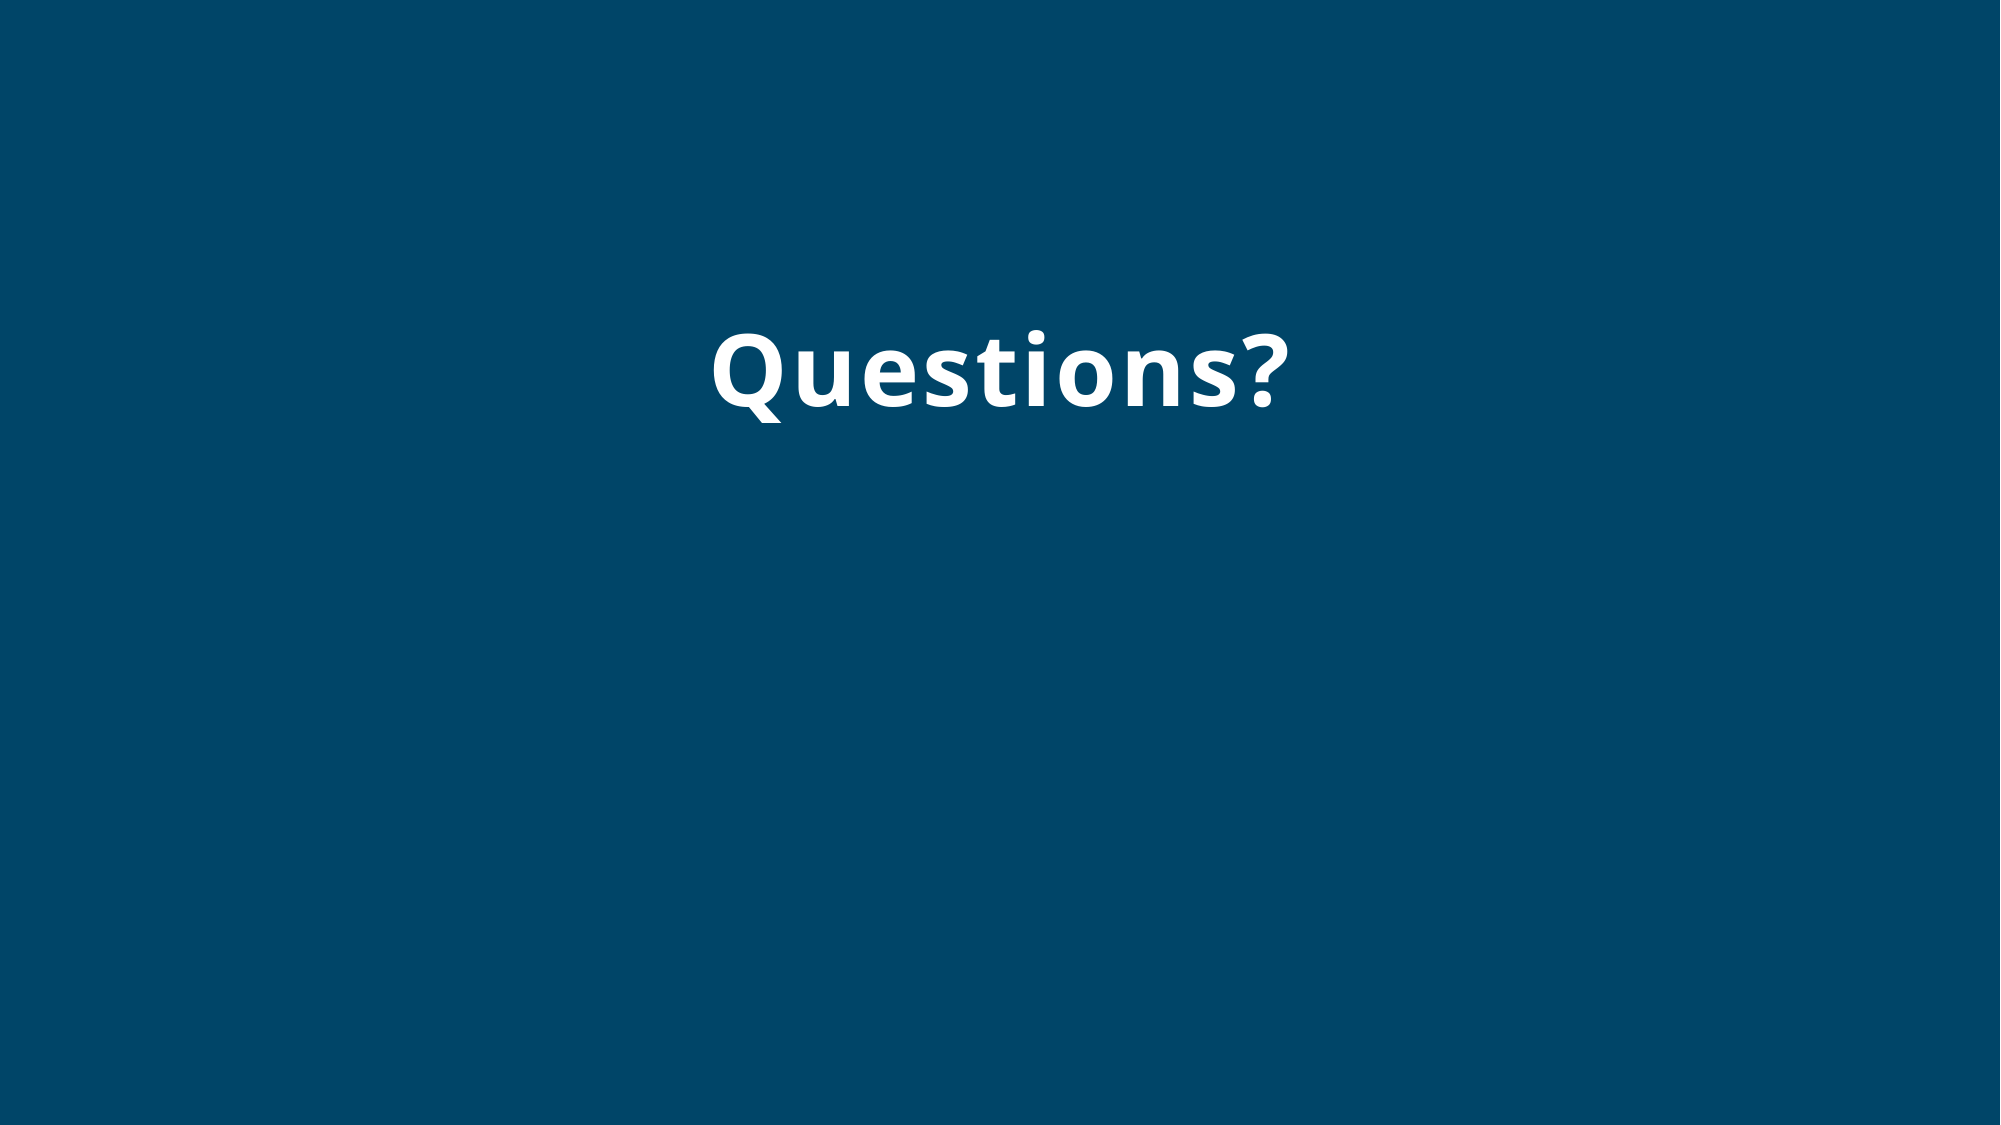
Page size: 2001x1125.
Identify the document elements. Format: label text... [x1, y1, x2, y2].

title Questions? [101, 313, 1899, 528]
